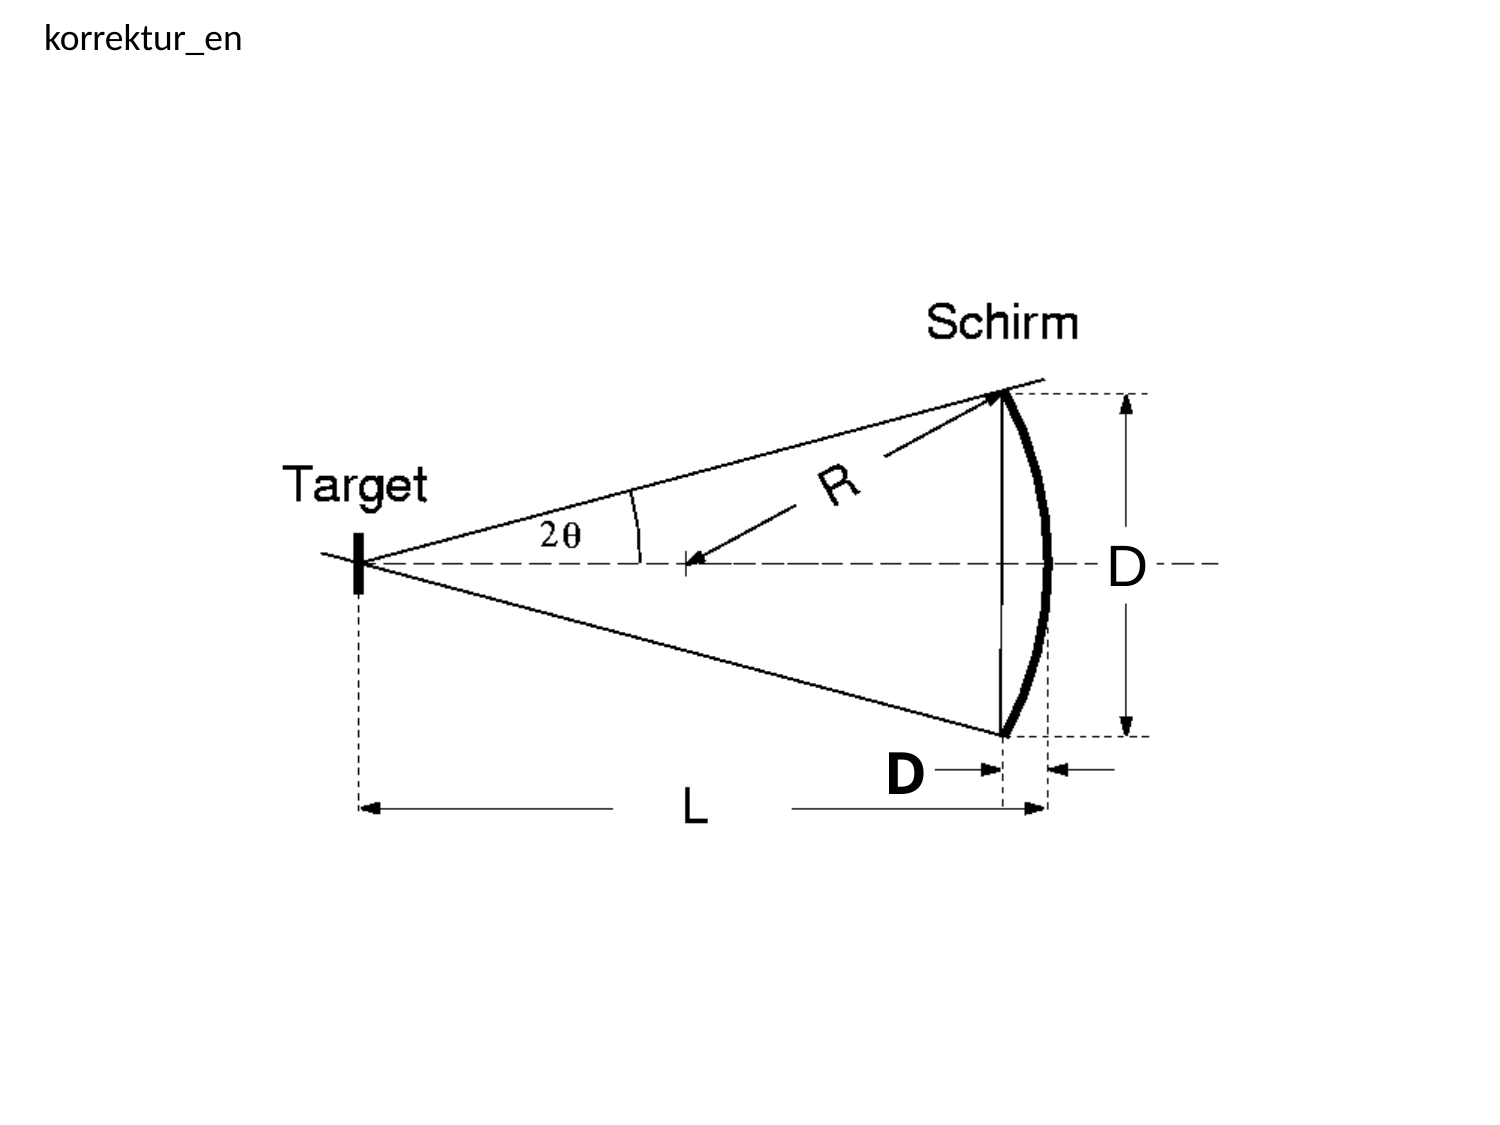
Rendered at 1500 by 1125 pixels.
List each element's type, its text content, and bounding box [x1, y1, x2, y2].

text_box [261, 273, 1238, 852]
text_box korrektur_en [29, 5, 384, 65]
